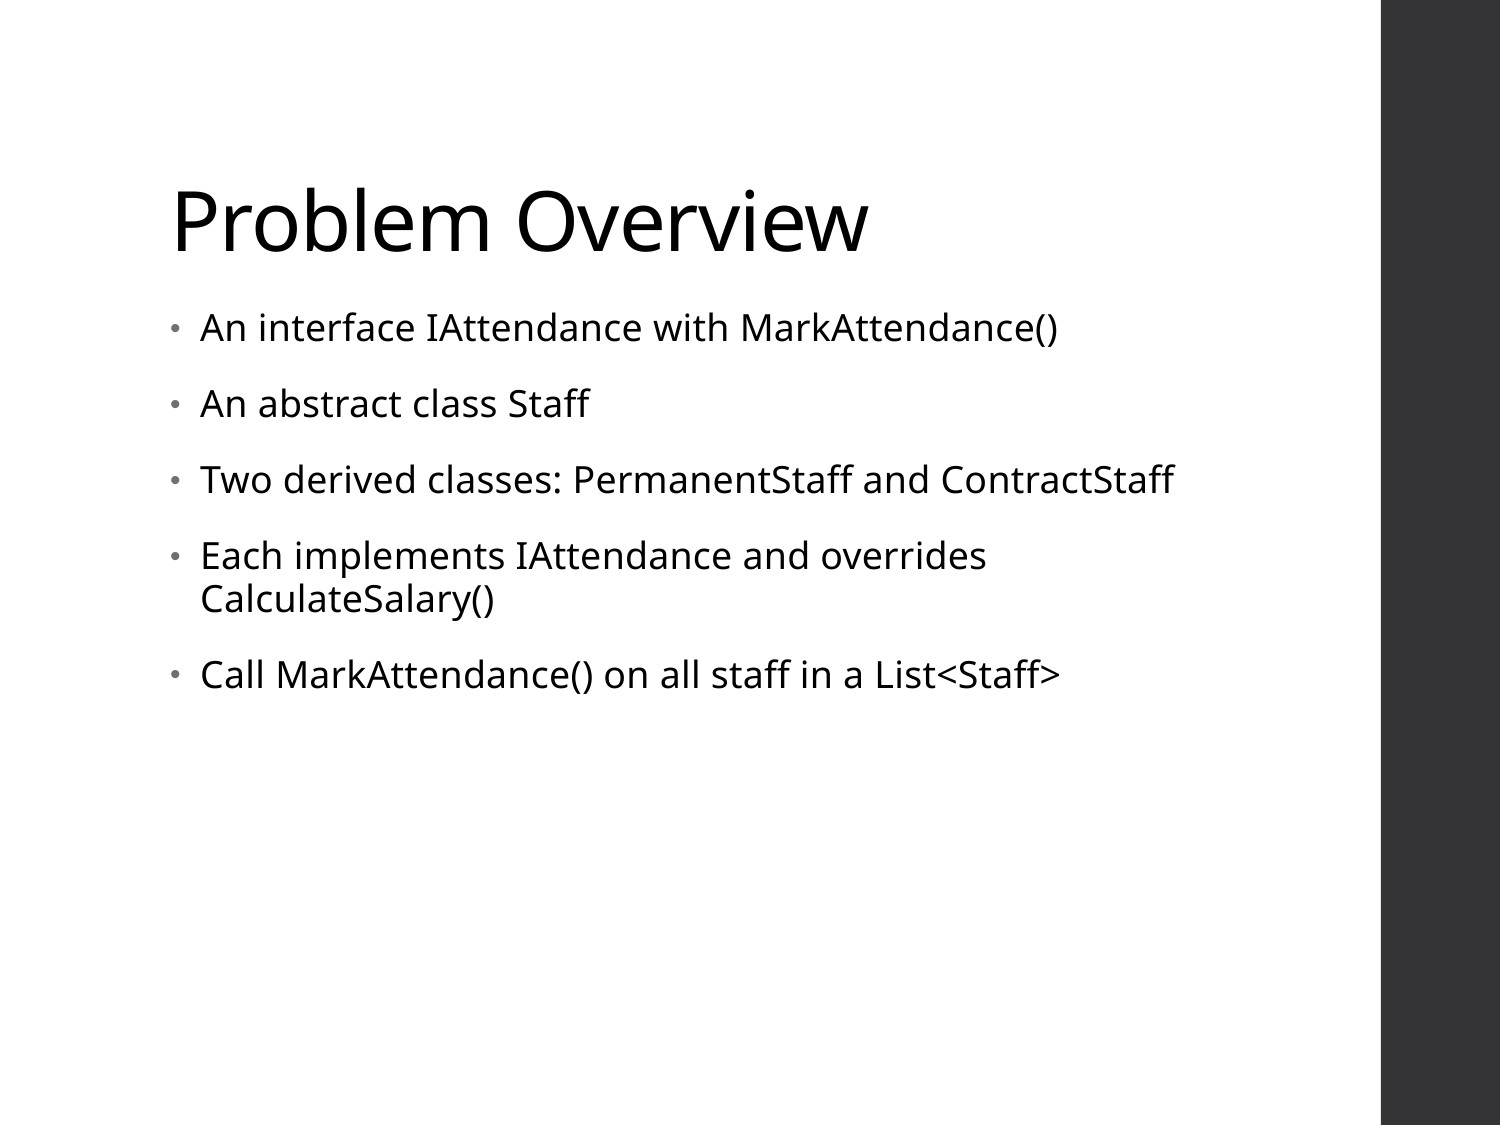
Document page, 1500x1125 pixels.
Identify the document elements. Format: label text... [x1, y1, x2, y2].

list An interface IAttendance with MarkAttendance() An abstract class Staff Two derived classes: PermanentStaff and ContractStaff Each implements IAttendance and overrides CalculateSalary() Call MarkAttendance() on all staff in a List<Staff> [155, 299, 1213, 1014]
title Problem Overview [155, 60, 1348, 278]
